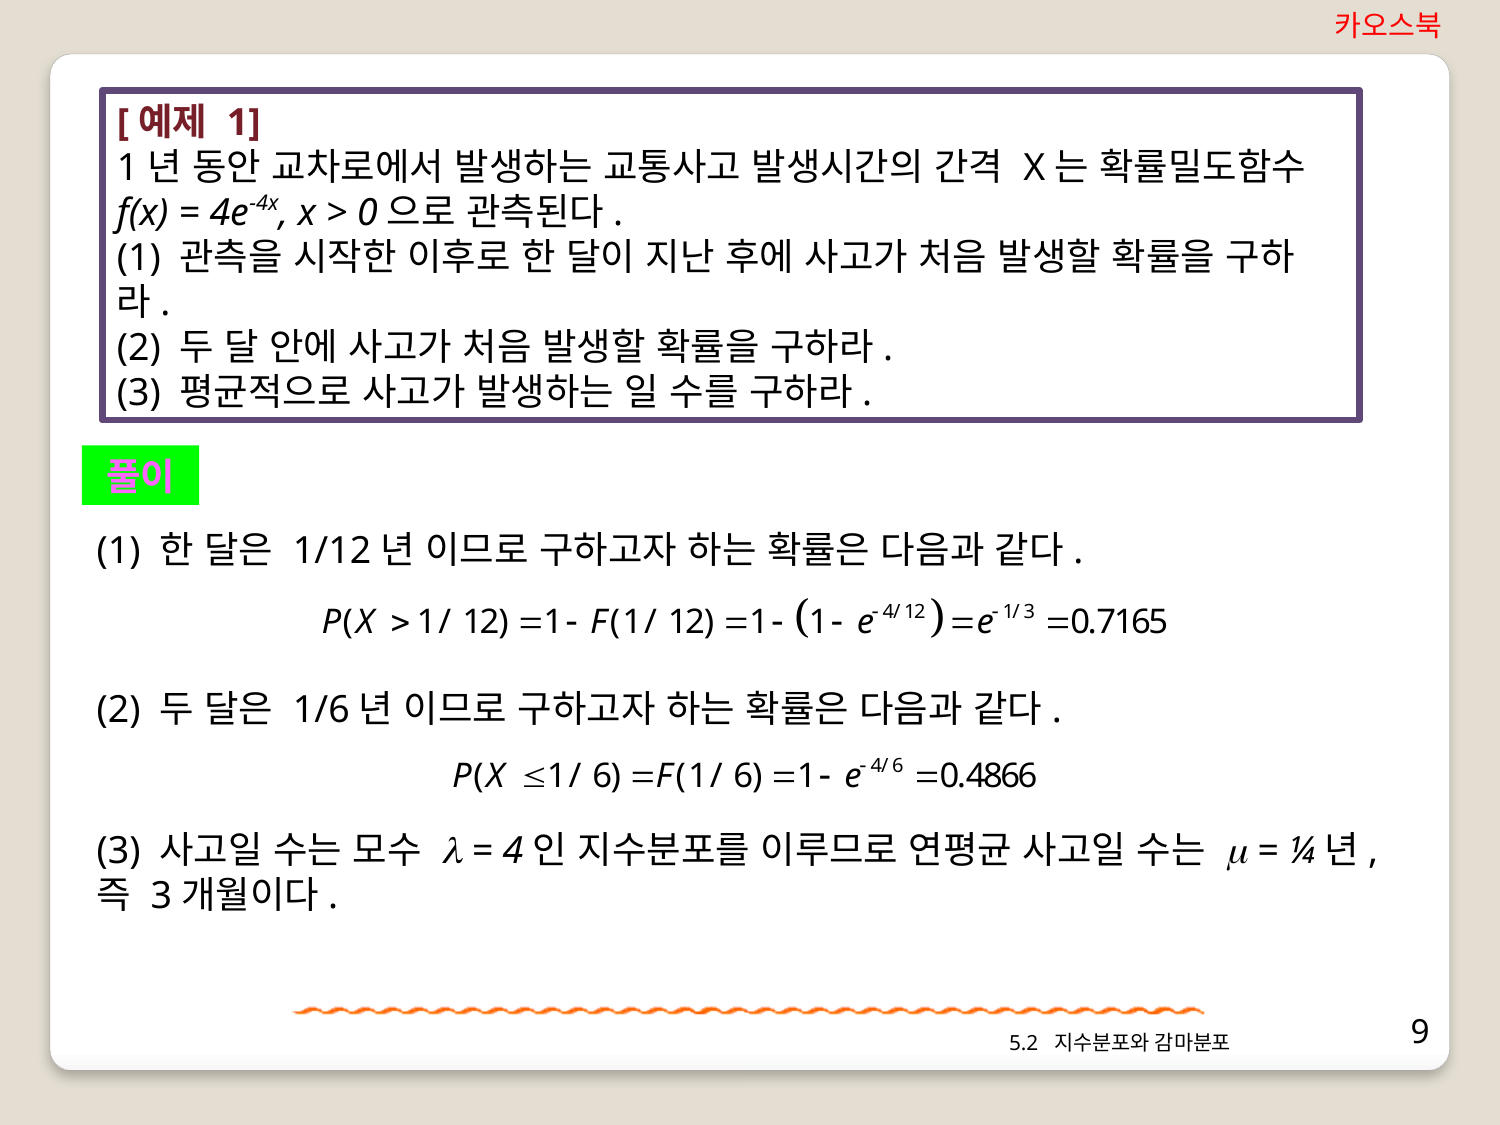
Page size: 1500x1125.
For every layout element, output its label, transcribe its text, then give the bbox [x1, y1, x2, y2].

picture [281, 1003, 1219, 1020]
text_box 카오스북 [1277, 0, 1500, 50]
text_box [446, 750, 1042, 805]
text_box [315, 593, 1172, 657]
text_box (3) 사고일 수는 모수 l = 4인 지수분포를 이루므로 연평균 사고일 수는 m = ¼년, 즉 3개월이다. [81, 818, 1418, 923]
text_box (2) 두 달은 1/6년 이므로 구하고자 하는 확률은 다음과 같다. [81, 677, 1418, 738]
slide_number 9 [1369, 1002, 1445, 1063]
footer 5.2 지수분포와 감마분포 [994, 1002, 1369, 1063]
text_box 풀이 [81, 445, 200, 505]
text_box (1) 한 달은 1/12년 이므로 구하고자 하는 확률은 다음과 같다. [81, 518, 1418, 579]
text_box [예제 1] 1년 동안 교차로에서 발생하는 교통사고 발생시간의 간격 X는 확률밀도함수 f(x) = 4e-4x, x > 0으로 관측된다. (1) 관측을 시작한 이후로 한 달이 지난 후에 사고가 처음 발생할 확률을 구하라. (2) 두 달 안에 사고가 처음 발생할 확률을 구하라. (3) 평균적으로 사고가 발생하는 일 수를 구하라. [99, 87, 1363, 423]
